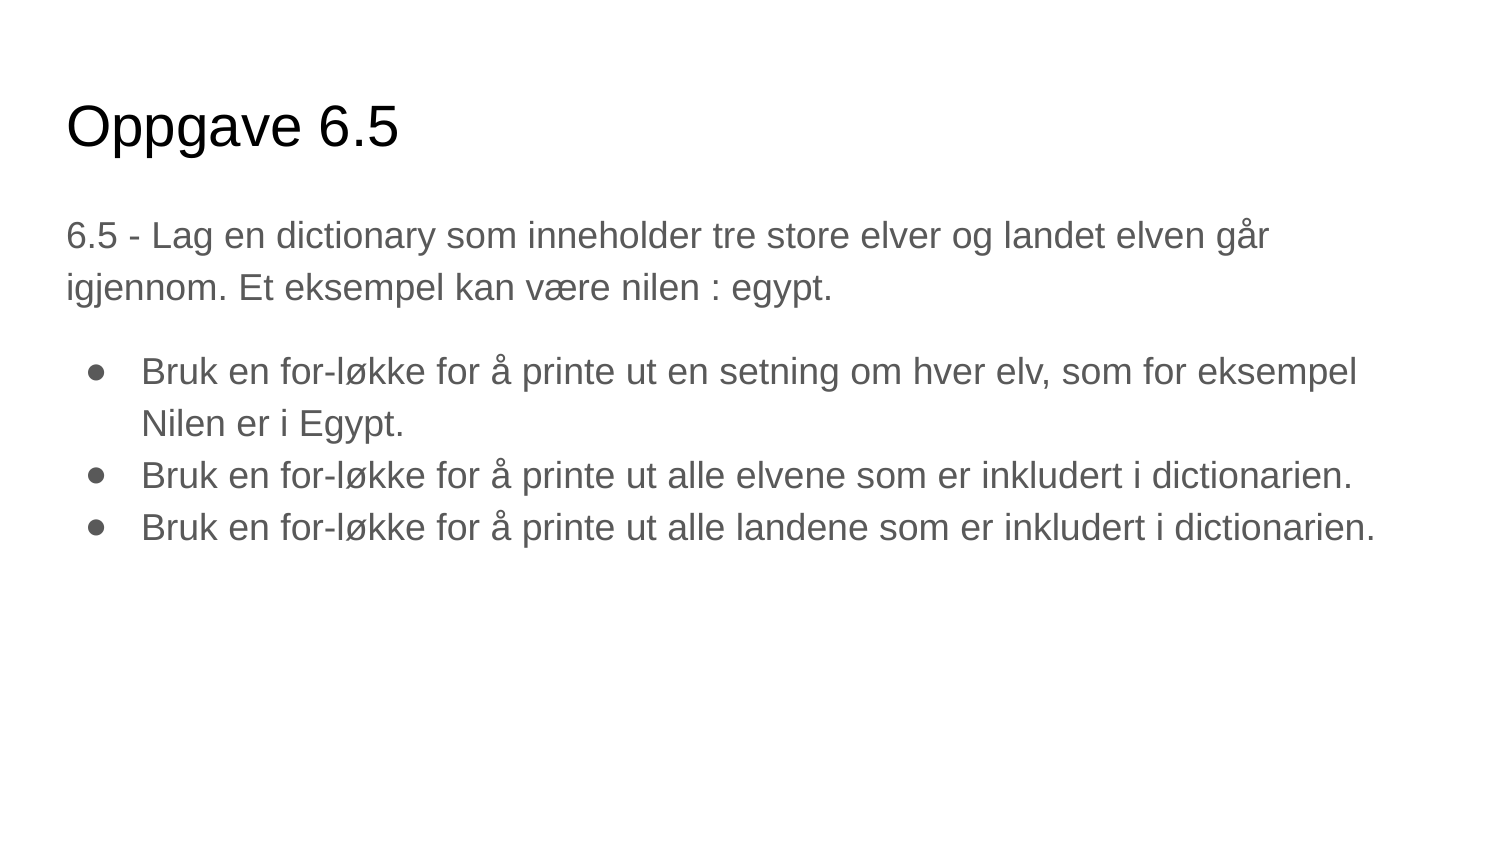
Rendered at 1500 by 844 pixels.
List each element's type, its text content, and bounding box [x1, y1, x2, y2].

title Oppgave 6.5 [51, 72, 1449, 167]
list 6.5 - Lag en dictionary som inneholder tre store elver og landet elven går igjennom. Et eksempel kan være nilen : egypt. Bruk en for-løkke for å printe ut en setning om hver elv, som for eksempel Nilen er i Egypt. Bruk en for-løkke for å printe ut alle elvene som er inkludert i dictionarien. Bruk en for-løkke for å printe ut alle landene som er inkludert i dictionarien. [51, 189, 1449, 750]
